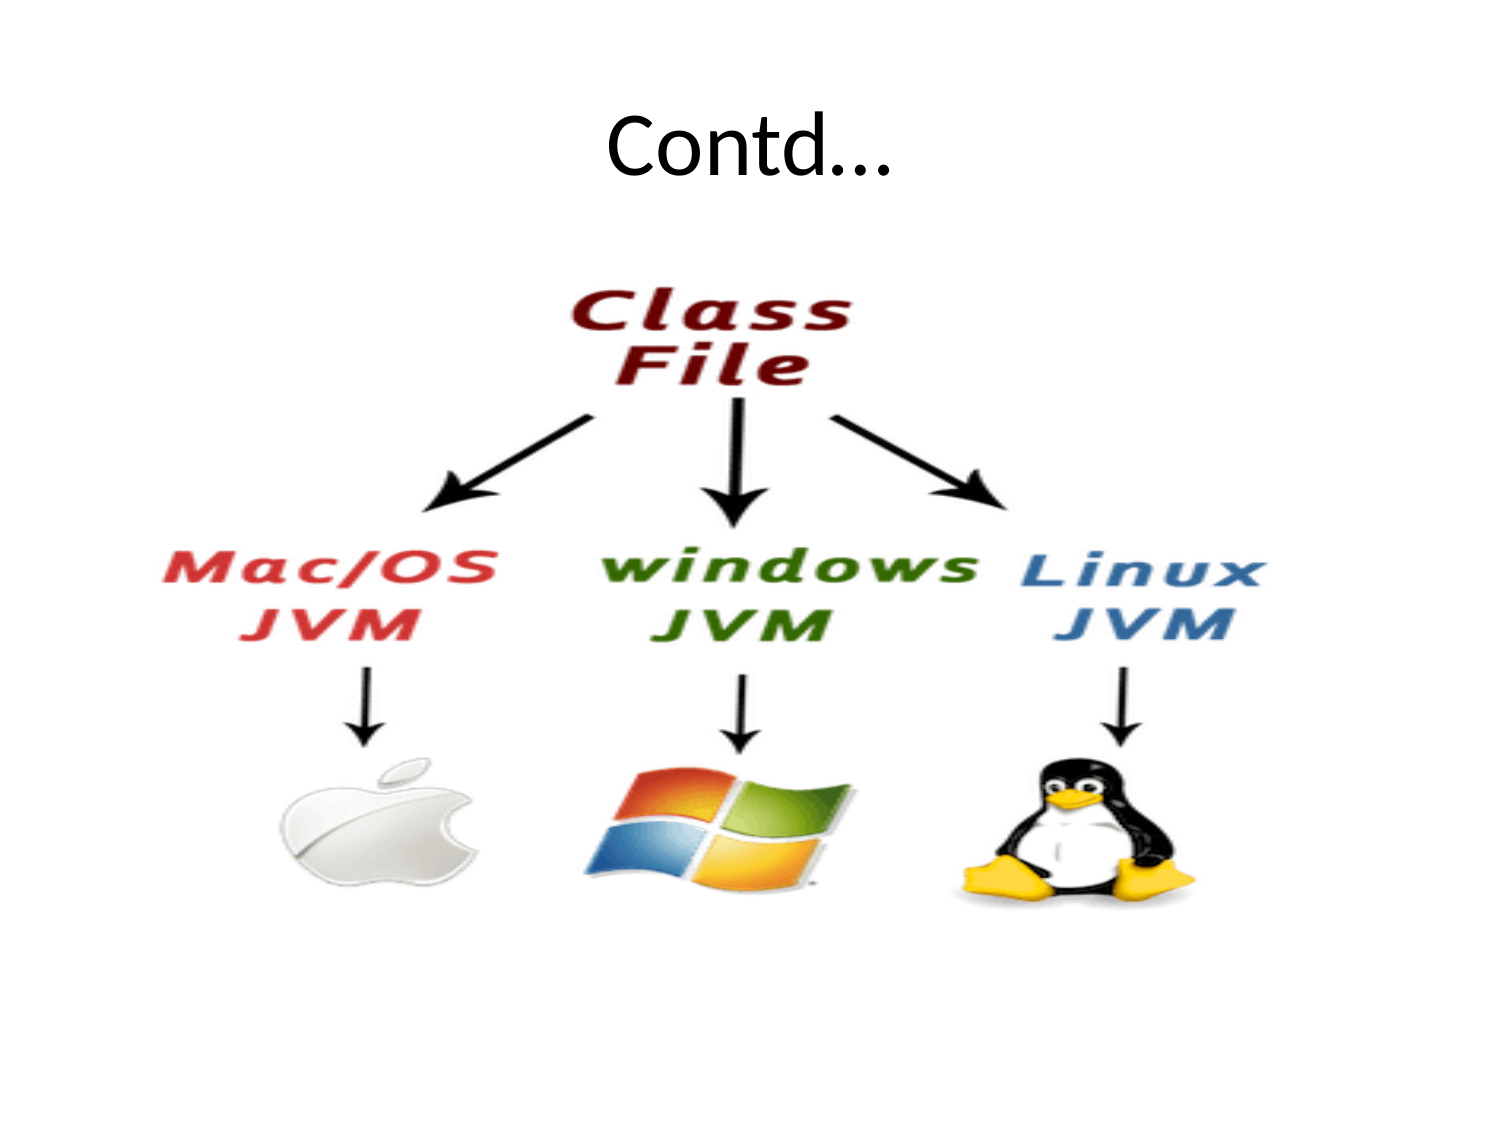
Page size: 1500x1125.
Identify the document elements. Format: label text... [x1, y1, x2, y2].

picture [124, 274, 1288, 926]
title Contd… [75, 45, 1425, 233]
